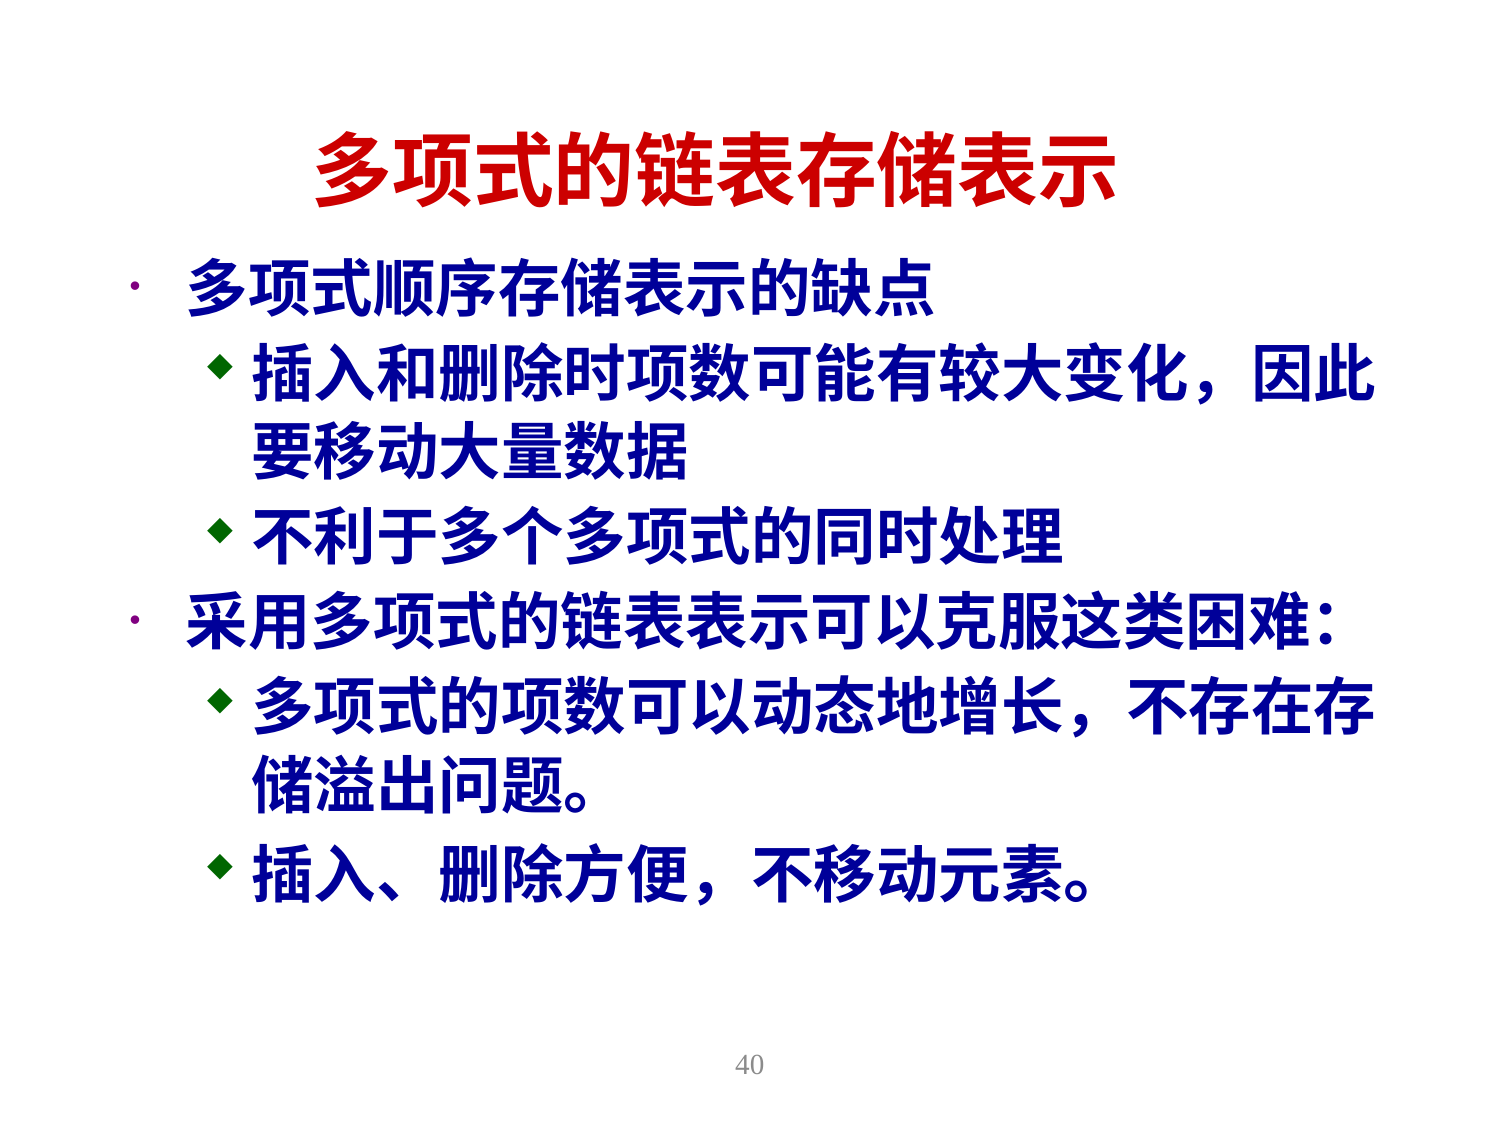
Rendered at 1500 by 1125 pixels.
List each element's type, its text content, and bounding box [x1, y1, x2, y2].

slide_number 40 [512, 1025, 988, 1100]
title 多项式的链表存储表示 [227, 111, 1203, 225]
list 多项式顺序存储表示的缺点 插入和删除时项数可能有较大变化，因此要移动大量数据 不利于多个多项式的同时处理 采用多项式的链表表示可以克服这类困难： 多项式的项数可以动态地增长，不存在存储溢出问题。 插入、删除方便，不移动元素。 [114, 237, 1415, 1075]
